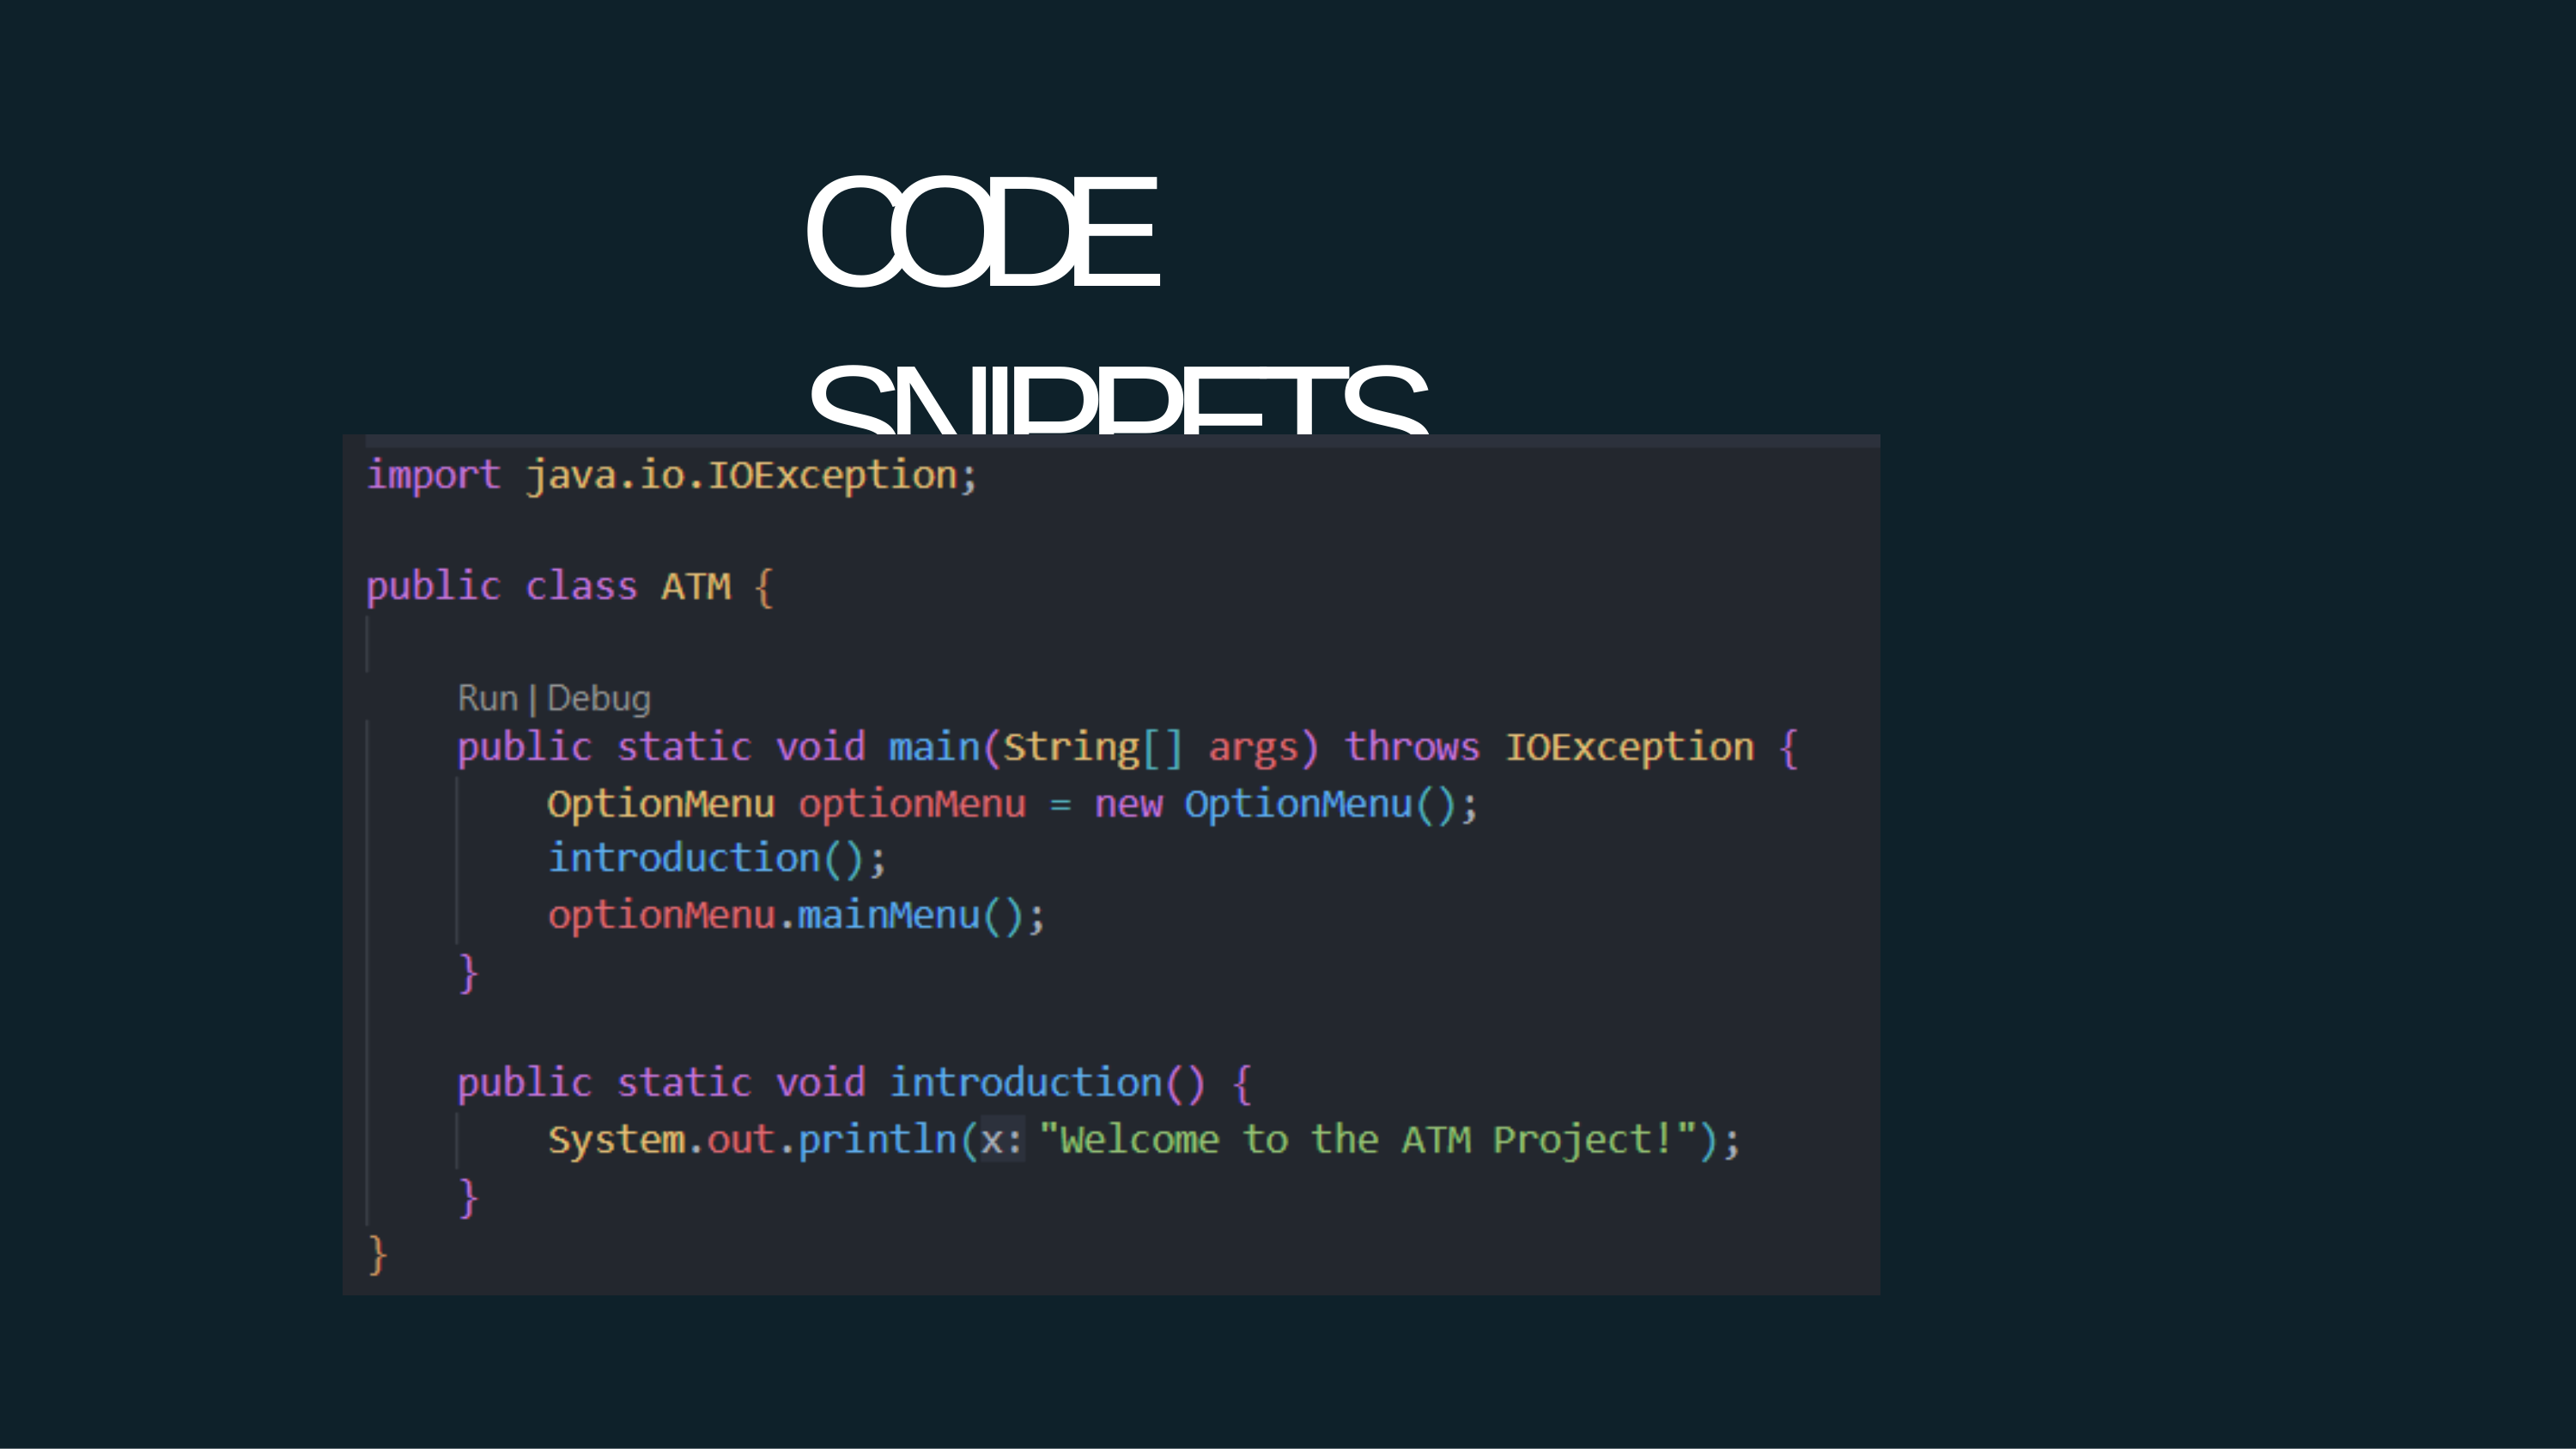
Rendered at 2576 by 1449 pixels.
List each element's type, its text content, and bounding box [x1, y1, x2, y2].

title CODE SNIPPETS [798, 125, 1799, 433]
picture [343, 434, 1881, 1295]
